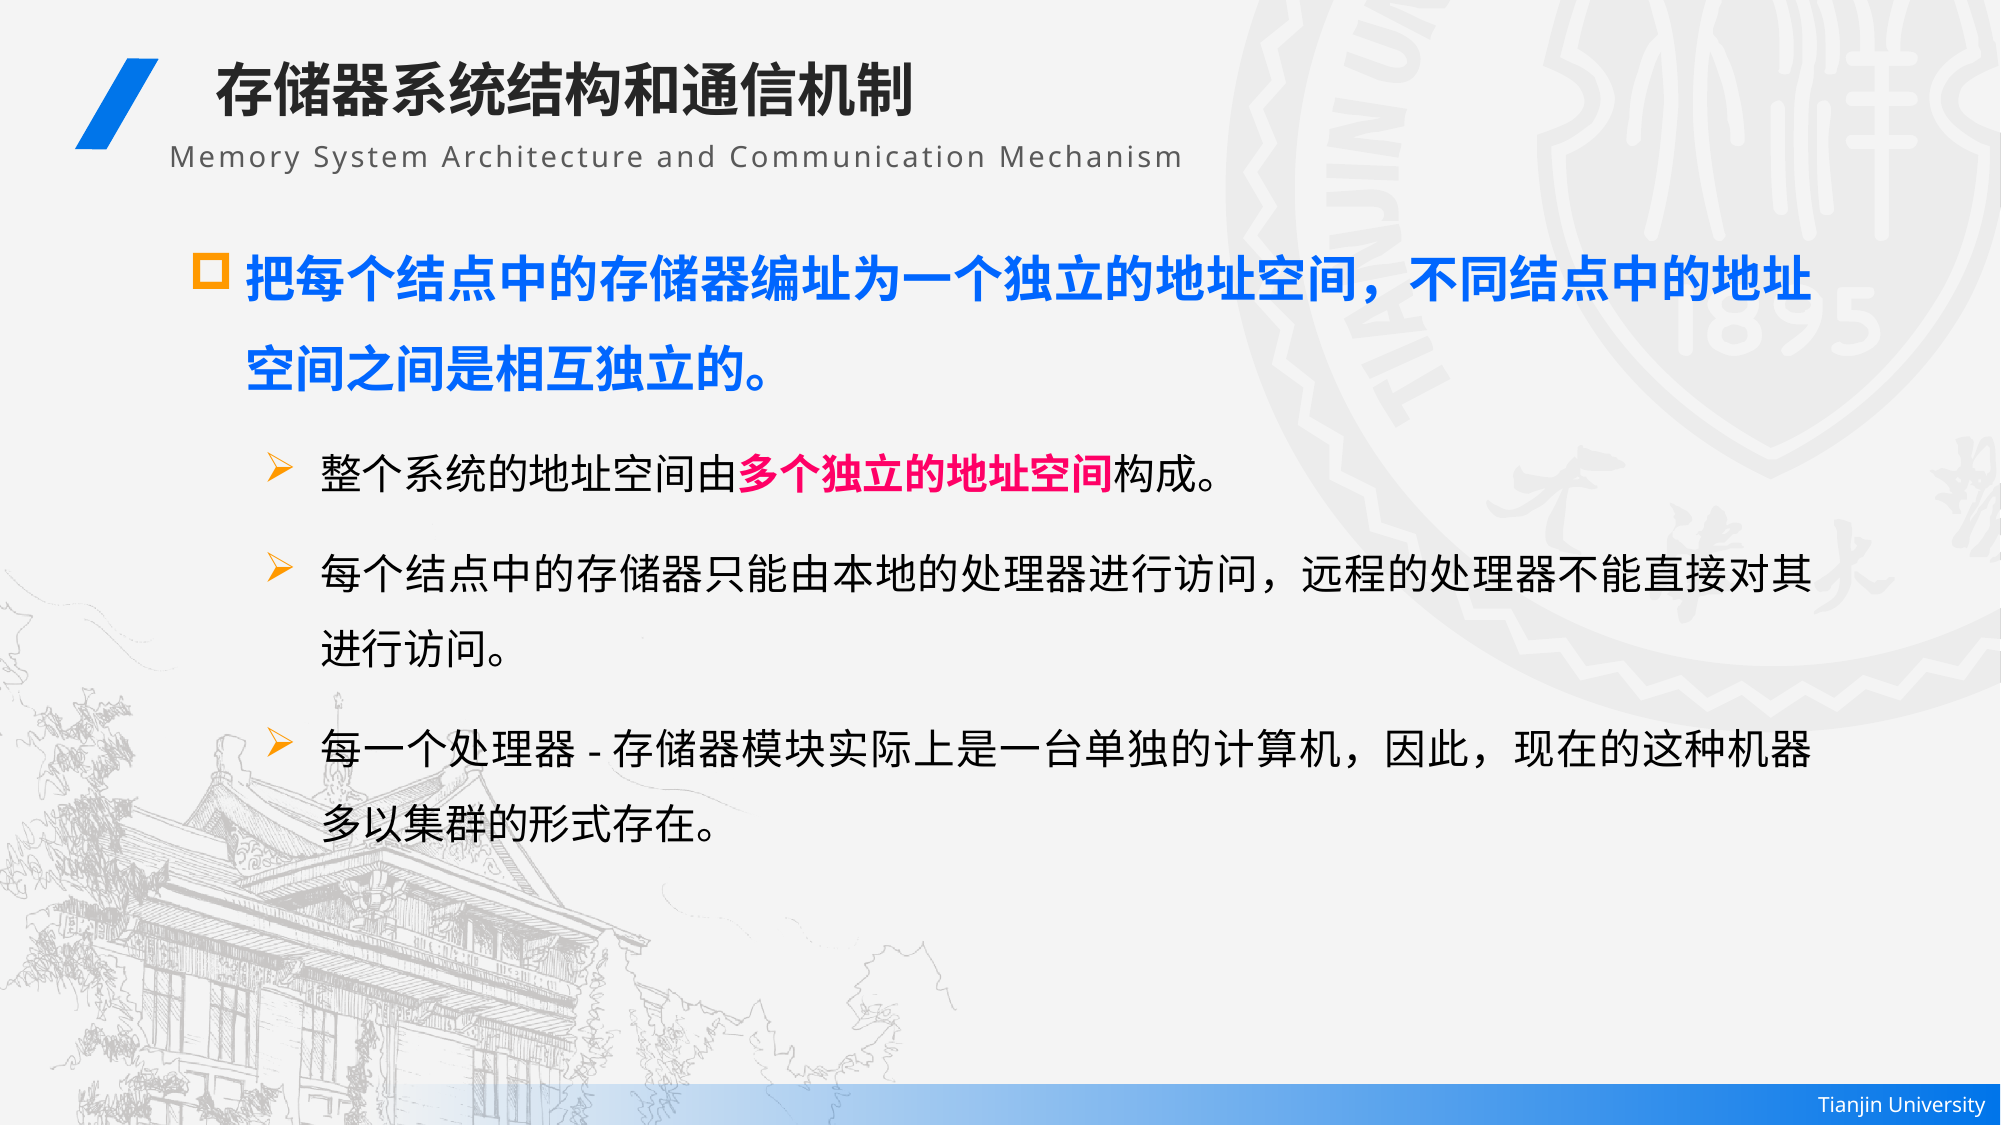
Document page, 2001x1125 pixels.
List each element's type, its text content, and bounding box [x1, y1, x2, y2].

text_box 把每个结点中的存储器编址为一个独立的地址空间，不同结点中的地址空间之间是相互独立的。 整个系统的地址空间由多个独立的地址空间构成。 每个结点中的存储器只能由本地的处理器进行访问，远程的处理器不能直接对其进行访问。 每一个处理器-存储器模块实际上是一台单独的计算机，因此，现在的这种机器多以集群的形式存在。 [174, 210, 1828, 856]
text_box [148, 45, 1215, 182]
text_box [74, 58, 148, 150]
